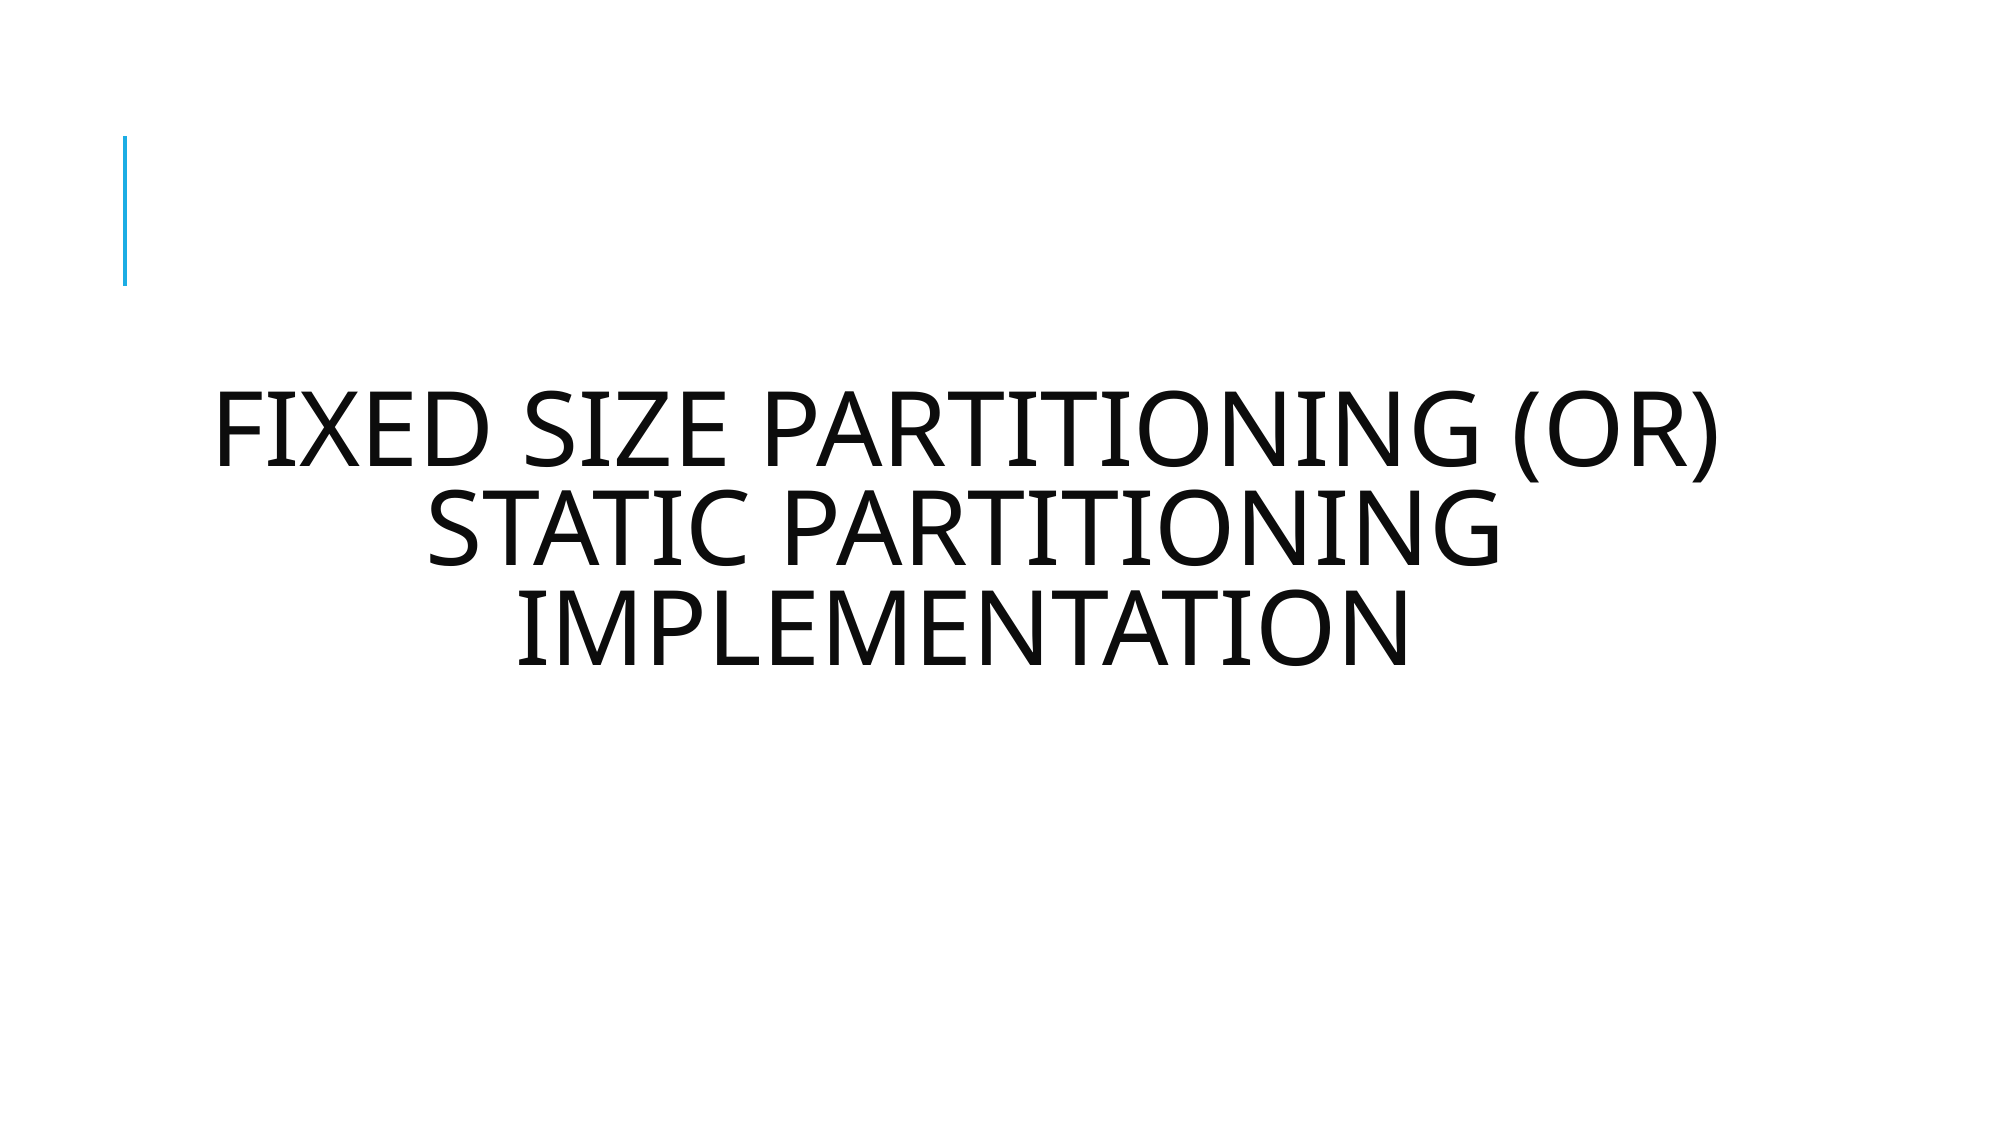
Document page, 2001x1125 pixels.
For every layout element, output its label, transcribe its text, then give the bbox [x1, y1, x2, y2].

title FIXED SIZE PARTITIONING (OR) STATIC PARTITIONING IMPLEMENTATION [145, 256, 1787, 816]
